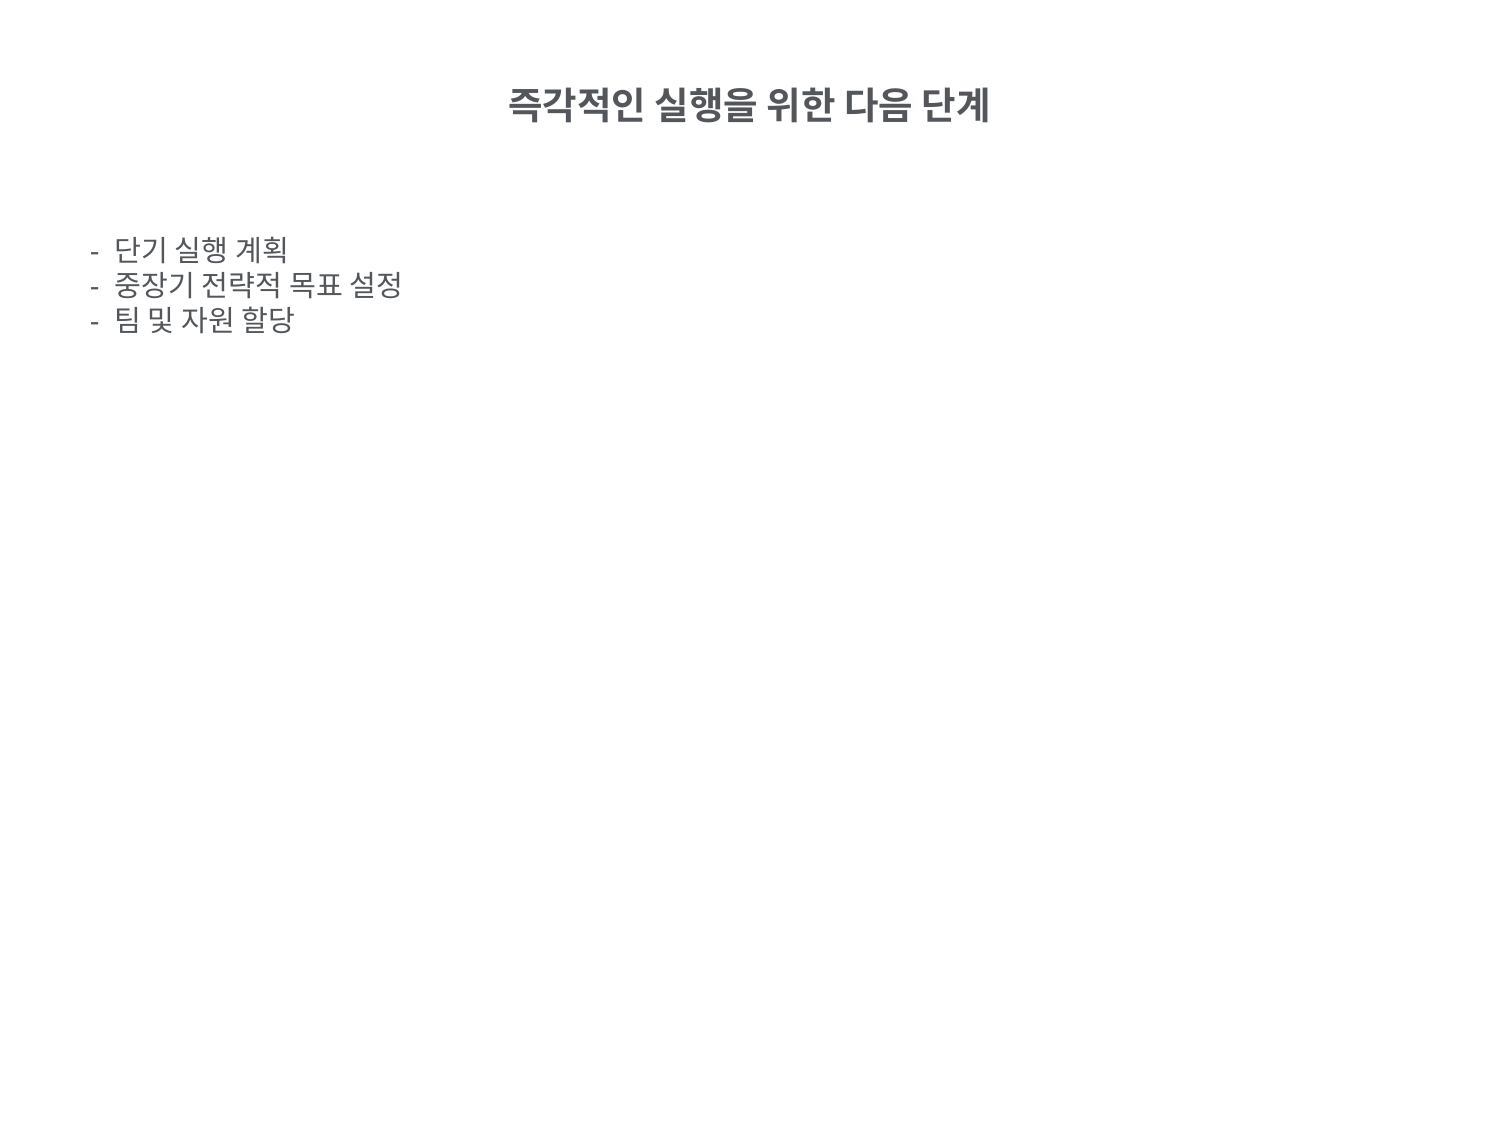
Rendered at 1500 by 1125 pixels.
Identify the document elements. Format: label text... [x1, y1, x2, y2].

text_box - 단기 실행 계획 - 중장기 전략적 목표 설정 - 팀 및 자원 할당 [74, 224, 1425, 345]
text_box 즉각적인 실행을 위한 다음 단계 [493, 74, 1007, 135]
